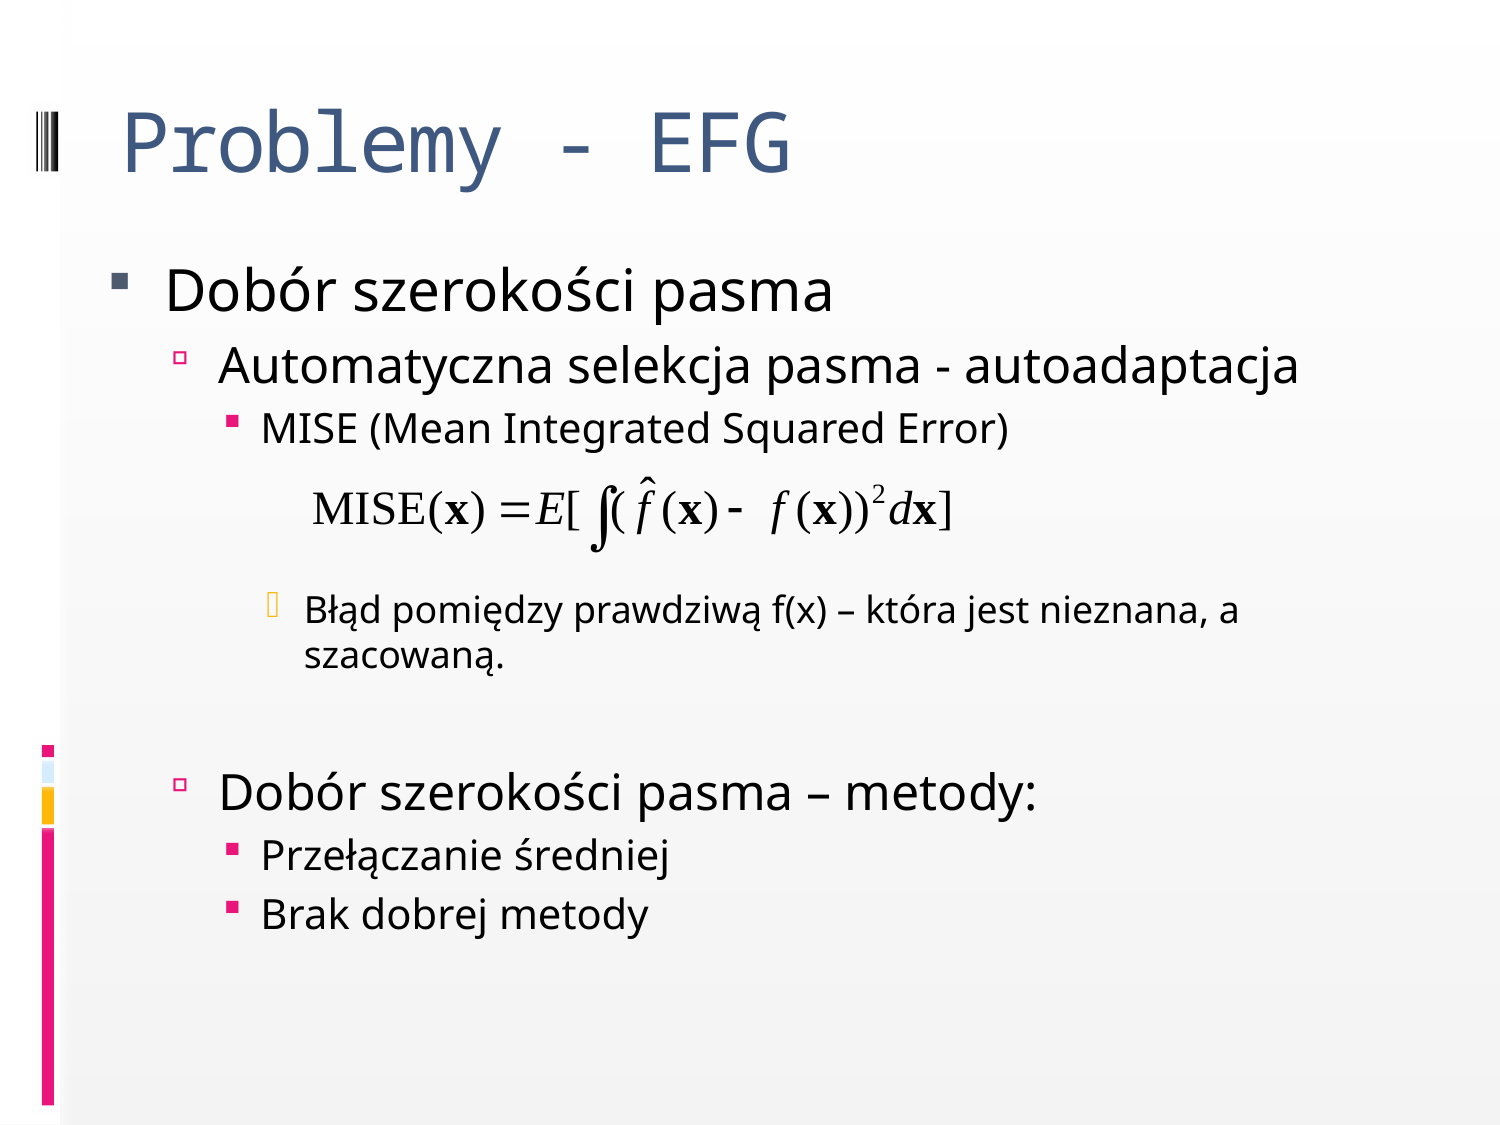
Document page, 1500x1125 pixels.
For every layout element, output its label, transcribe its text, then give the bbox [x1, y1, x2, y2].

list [304, 468, 959, 558]
title Problemy - EFG [105, 82, 1343, 246]
list Dobór szerokości pasma Automatyczna selekcja pasma - autoadaptacja MISE (Mean Integrated Squared Error) Błąd pomiędzy prawdziwą f(x) – która jest nieznana, a szacowaną. Dobór szerokości pasma – metody: Przełączanie średniej Brak dobrej metody [82, 246, 1365, 1047]
